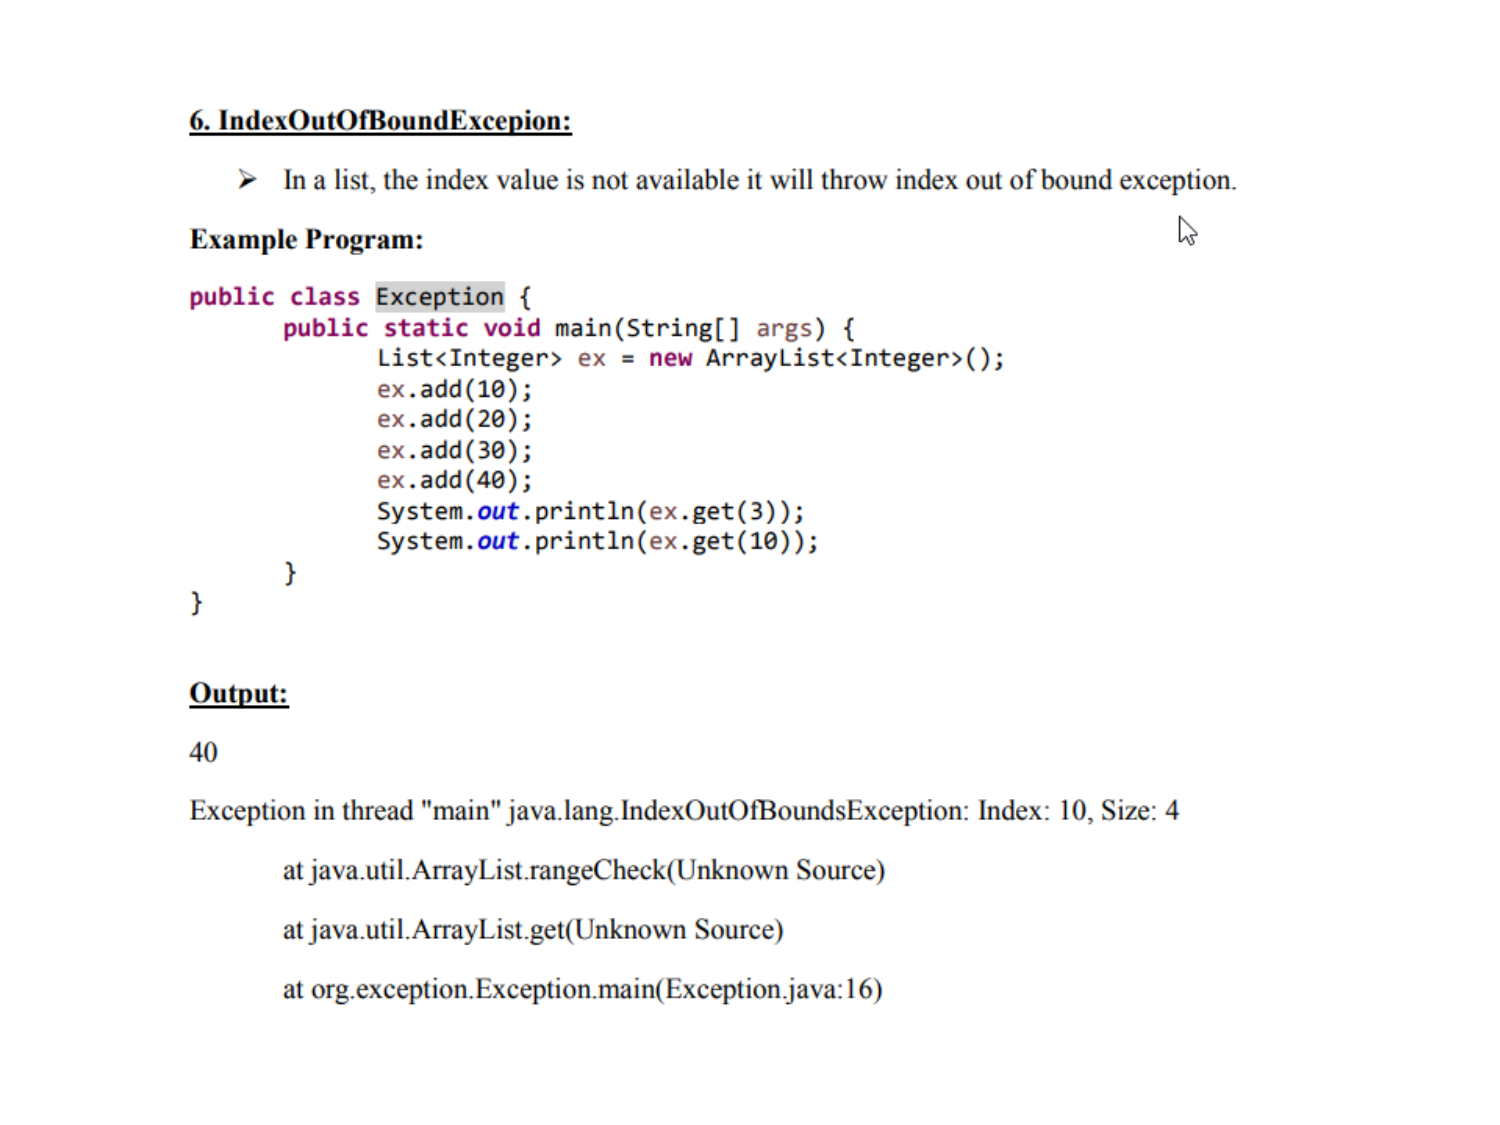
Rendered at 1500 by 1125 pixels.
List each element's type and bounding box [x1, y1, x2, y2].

picture [76, 86, 1423, 1039]
